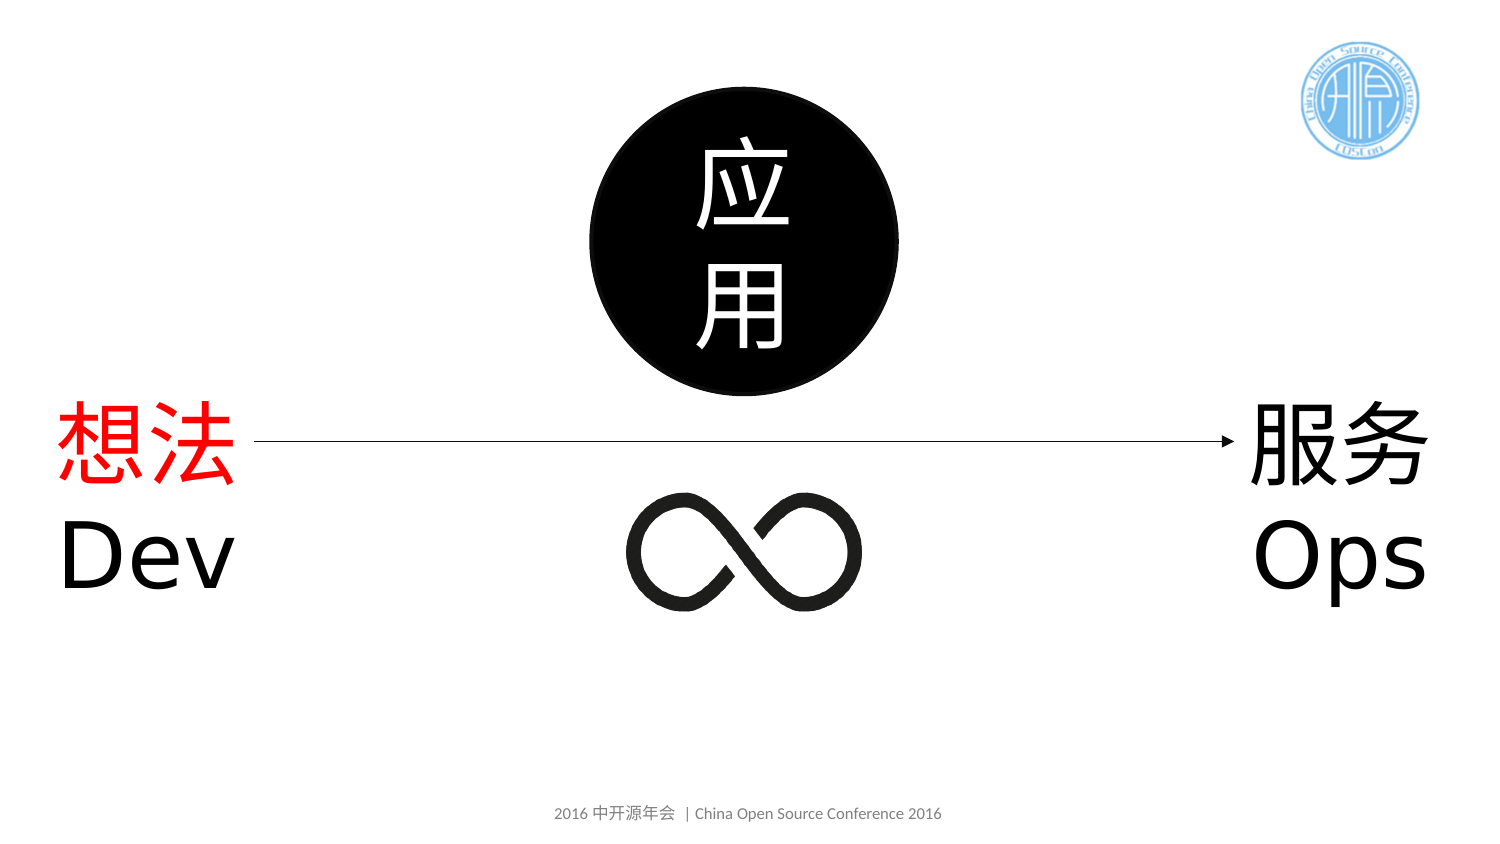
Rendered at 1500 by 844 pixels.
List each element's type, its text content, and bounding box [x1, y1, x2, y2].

picture [1293, 35, 1427, 163]
text_box 应 用 [589, 86, 899, 397]
text_box Dev [29, 461, 266, 643]
picture [625, 492, 863, 612]
text_box Ops [1222, 461, 1459, 643]
text_box 服务 [1222, 351, 1459, 461]
text_box 想法 [29, 351, 266, 461]
text_box [123, 55, 1399, 237]
